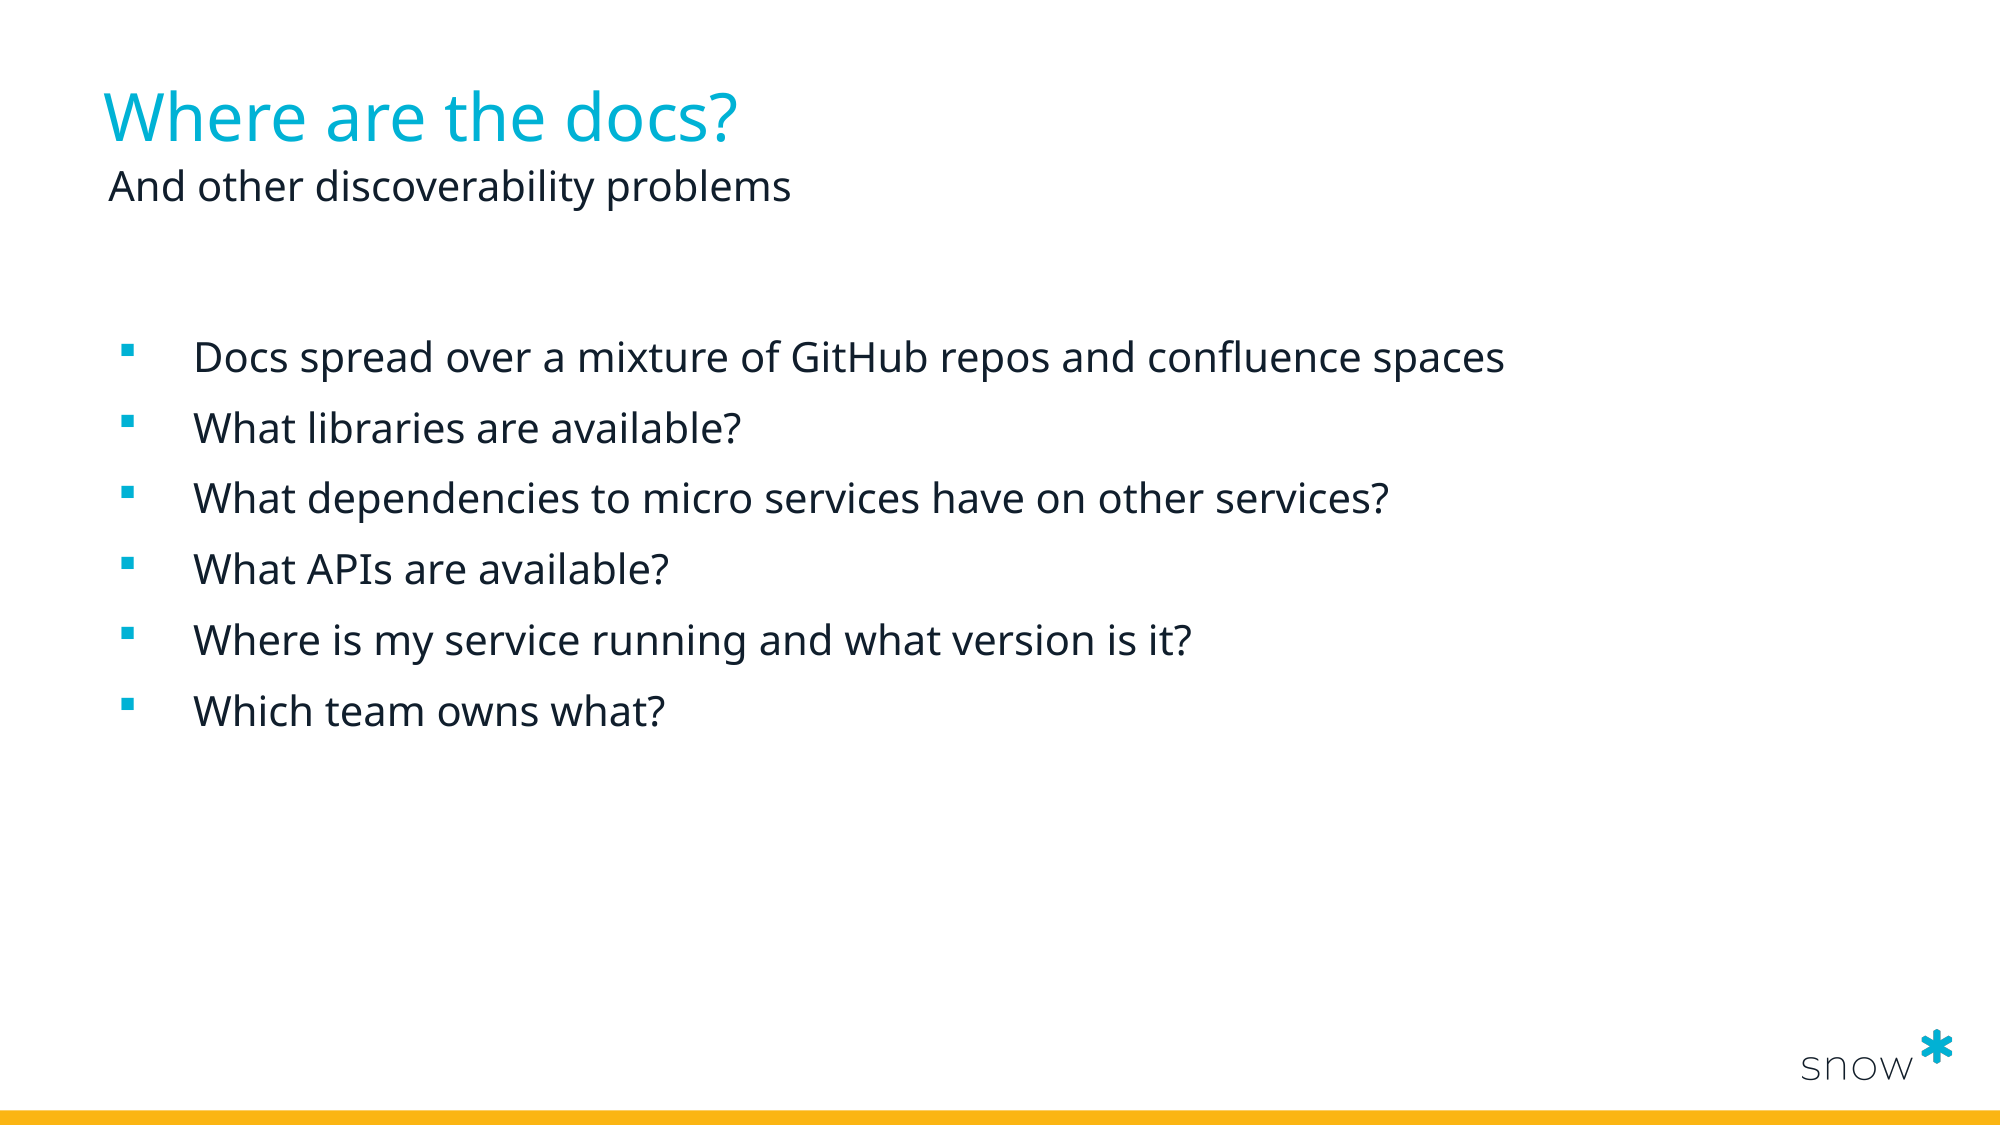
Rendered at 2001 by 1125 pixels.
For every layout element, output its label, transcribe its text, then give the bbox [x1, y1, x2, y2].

list Docs spread over a mixture of GitHub repos and confluence spaces What libraries are available? What dependencies to micro services have on other services? What APIs are available? Where is my service running and what version is it? Which team owns what? [103, 323, 1897, 1005]
picture [1780, 1007, 1974, 1102]
title Where are the docs? [103, 75, 1897, 155]
list And other discoverability problems [108, 159, 1897, 229]
